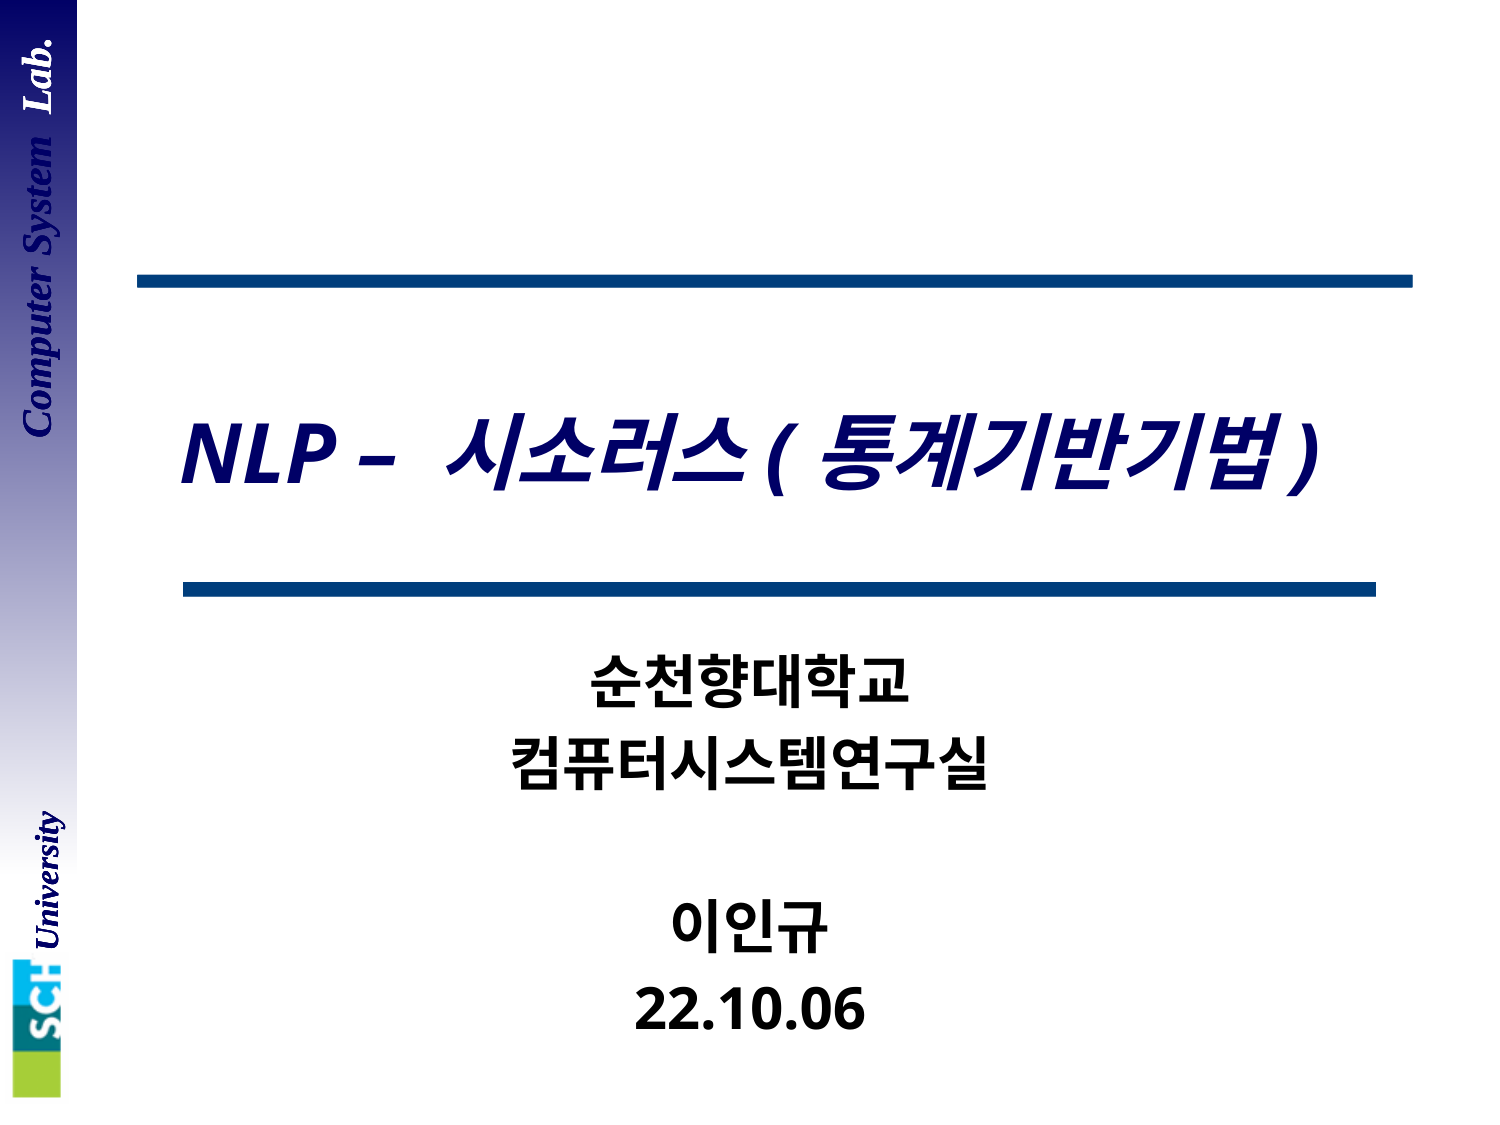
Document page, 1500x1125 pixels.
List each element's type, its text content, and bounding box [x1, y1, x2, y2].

subtitle 순천향대학교 컴퓨터시스템연구실 이인규 22.10.06 [224, 637, 1276, 926]
title NLP – 시소러스(통계기반기법) [112, 287, 1388, 613]
picture [5, 952, 69, 1104]
